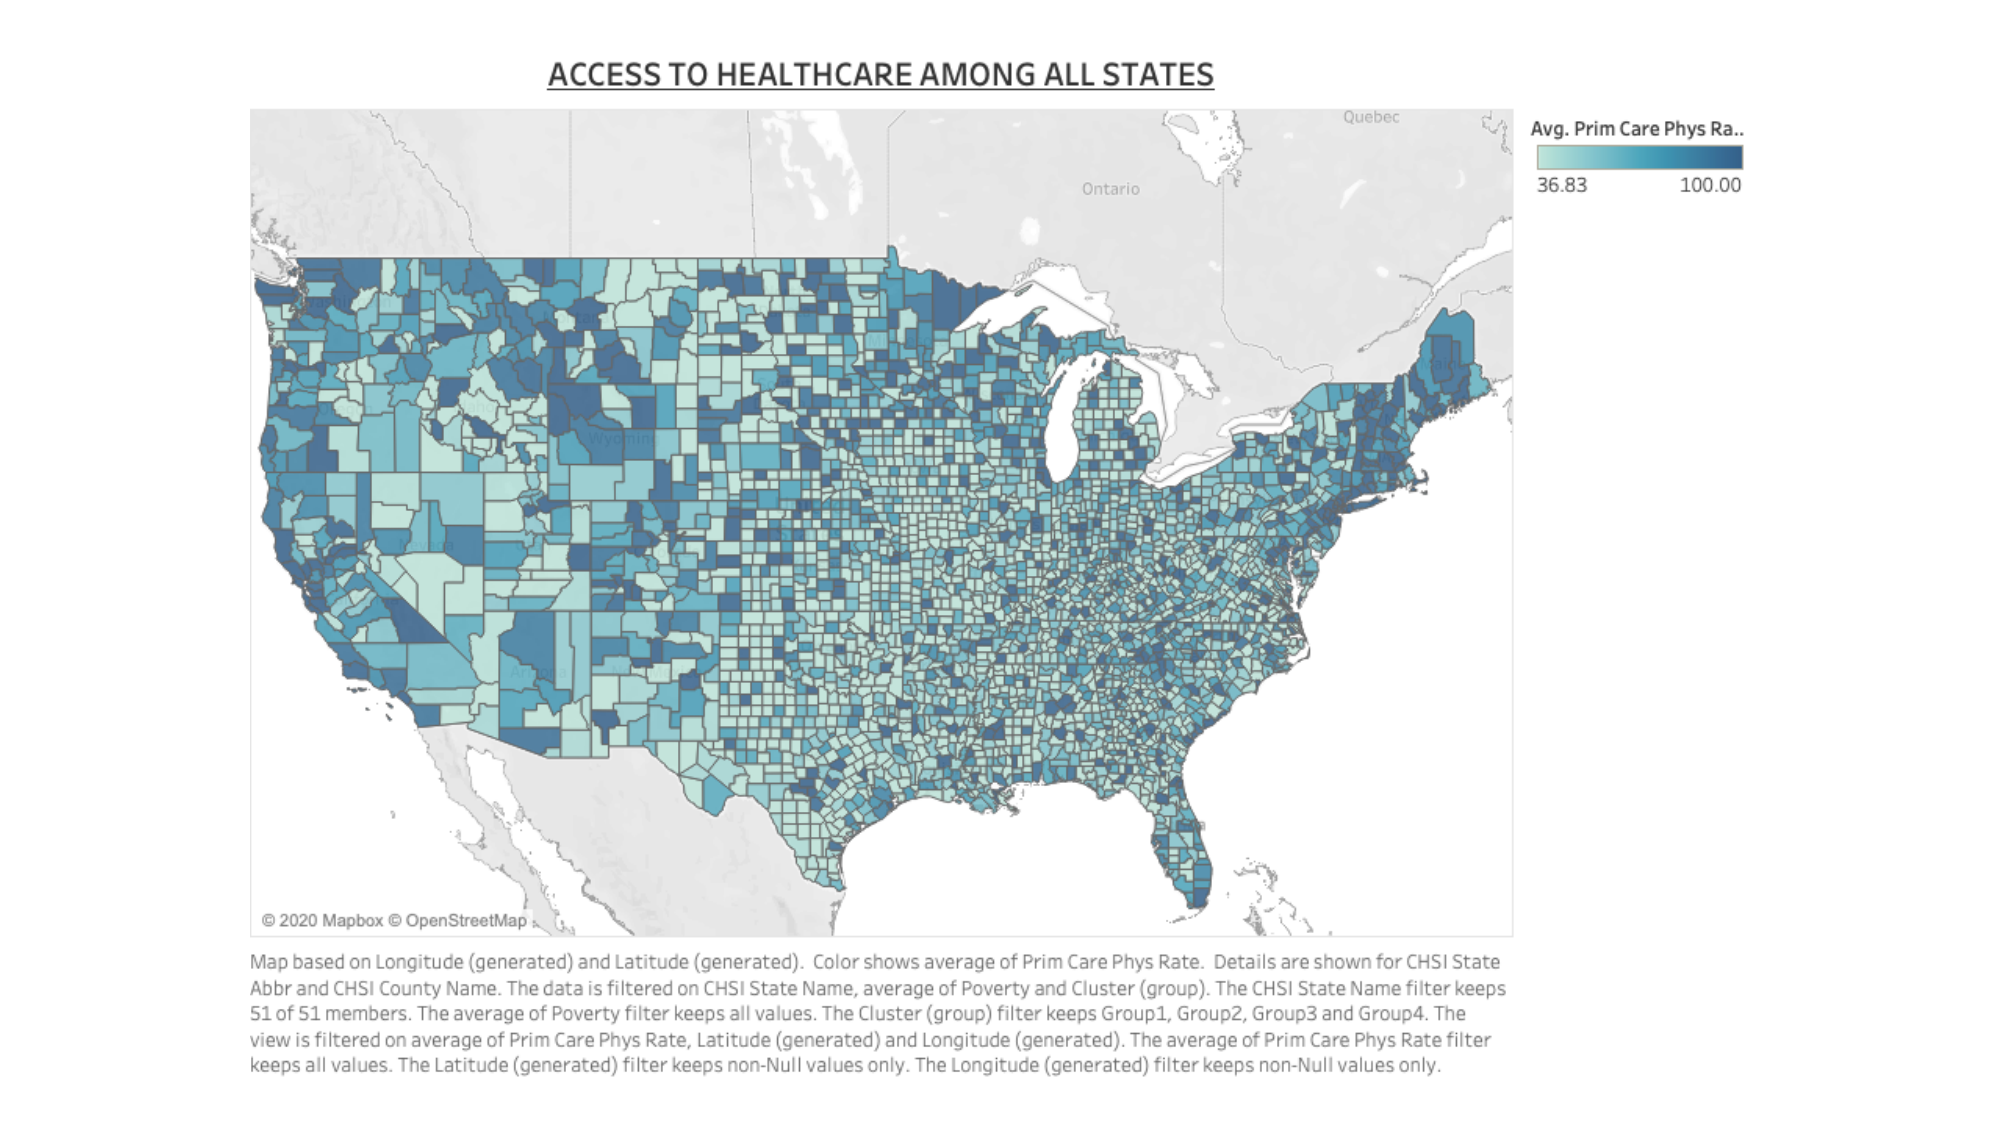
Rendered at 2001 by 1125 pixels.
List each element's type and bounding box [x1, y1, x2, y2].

picture [250, 42, 1750, 1083]
